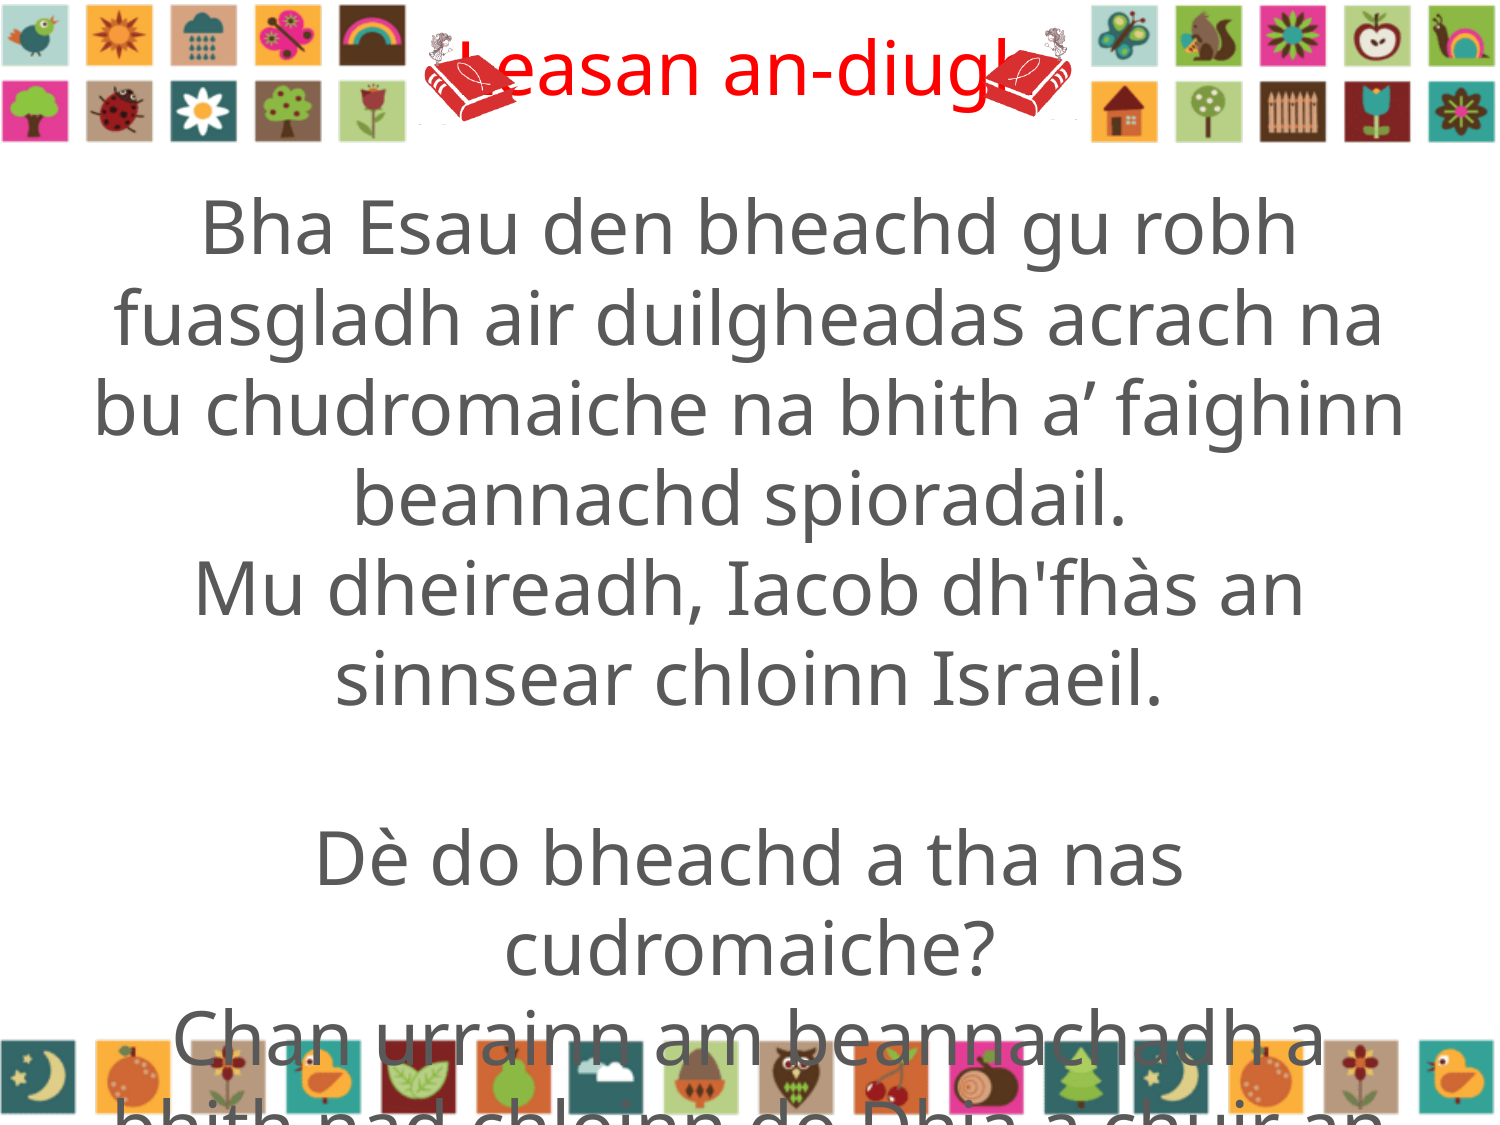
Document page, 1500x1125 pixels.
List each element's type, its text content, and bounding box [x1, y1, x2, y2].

text_box Bha Esau den bheachd gu robh fuasgladh air duilgheadas acrach na bu chudromaiche na bhith a’ faighinn beannachd spioradail. Mu dheireadh, Iacob dh'fhàs an sinnsear chloinn Israeil. Dè do bheachd a tha nas cudromaiche? Chan urrainn am beannachadh a bhith nad chloinn do Dhia a chuir an àite rud sam bith. [76, 172, 1424, 1027]
picture [0, 3, 550, 150]
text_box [0, 1028, 1500, 1118]
text_box Leasan an-diugh [425, 13, 948, 119]
picture [950, 3, 1500, 150]
